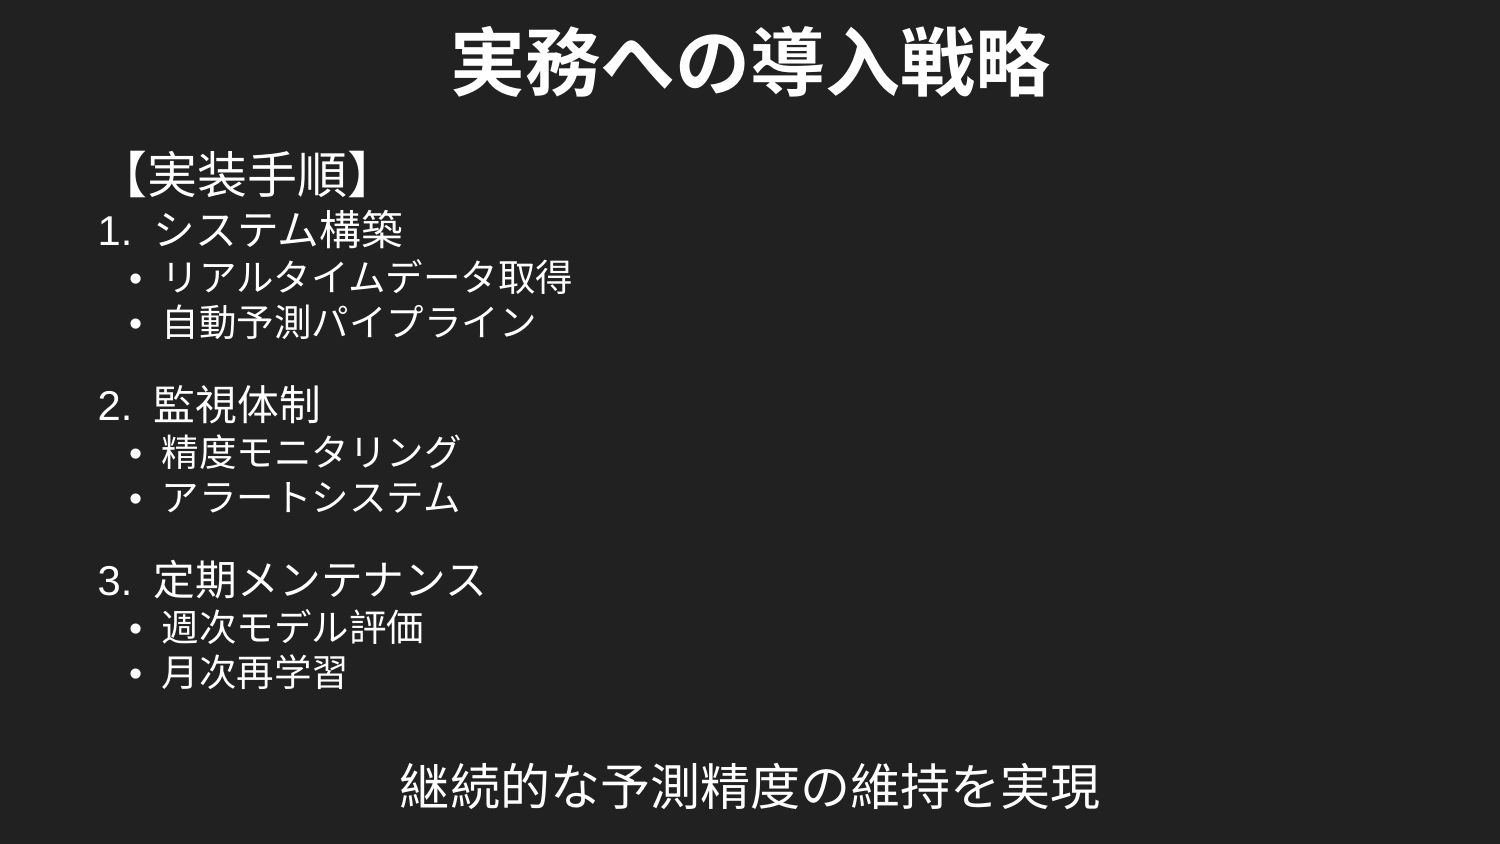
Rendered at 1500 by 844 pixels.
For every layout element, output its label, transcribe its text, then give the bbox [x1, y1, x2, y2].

text_box 【実装手順】 1. システム構築 • リアルタイムデータ取得 • 自動予測パイプライン 2. 監視体制 • 精度モニタリング • アラートシステム 3. 定期メンテナンス • 週次モデル評価 • 月次再学習 [82, 128, 800, 709]
text_box 実務への導入戦略 [0, 0, 1500, 120]
text_box 継続的な予測精度の維持を実現 [0, 740, 1500, 831]
